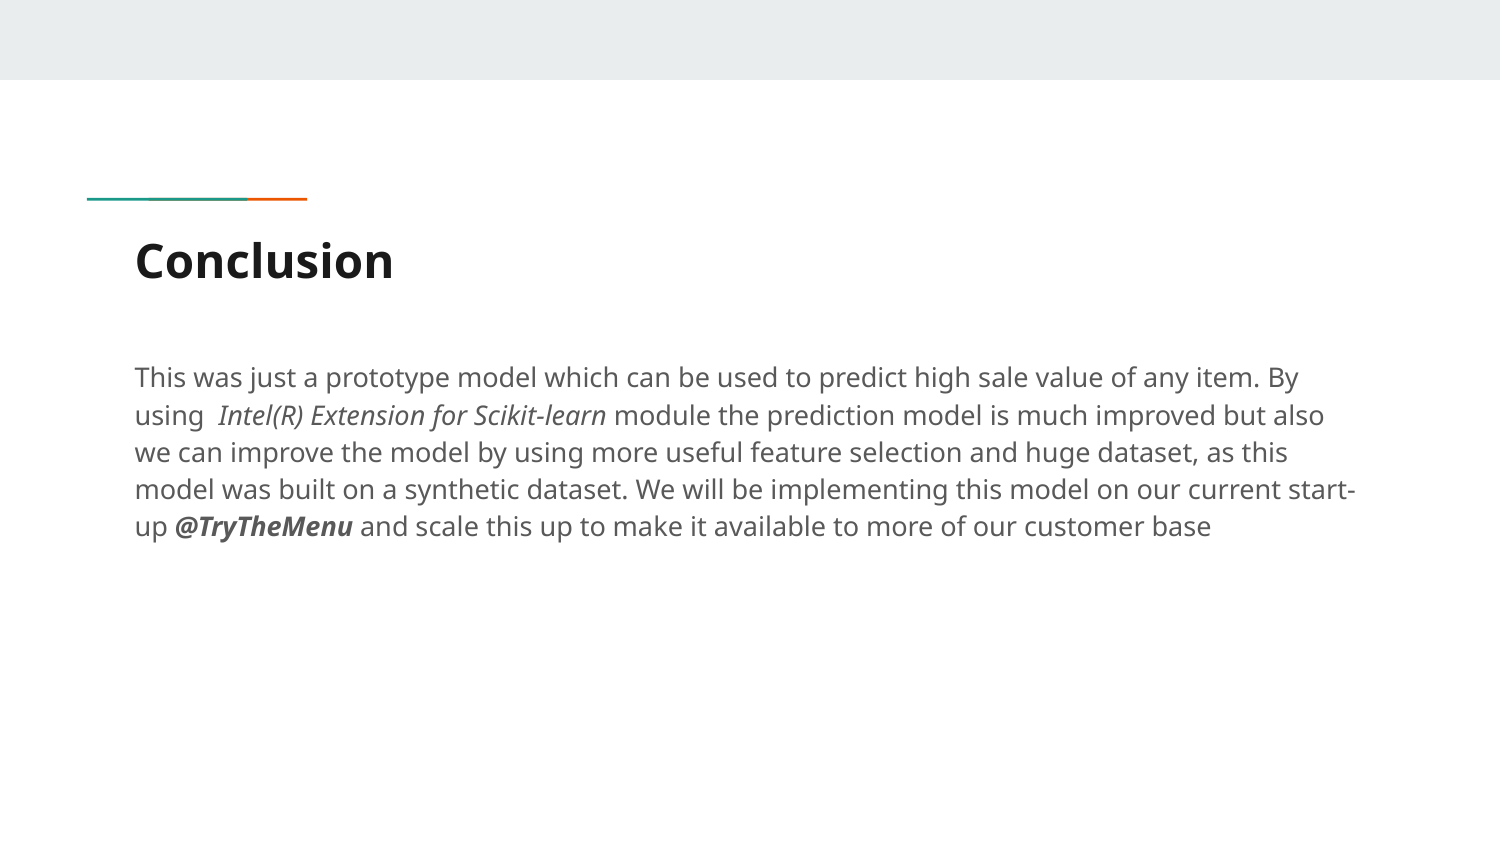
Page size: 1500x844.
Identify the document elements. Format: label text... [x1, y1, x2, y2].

title Conclusion [119, 216, 1381, 305]
list This was just a prototype model which can be used to predict high sale value of any item. By using Intel(R) Extension for Scikit-learn module the prediction model is much improved but also we can improve the model by using more useful feature selection and huge dataset, as this model was built on a synthetic dataset. We will be implementing this model on our current start-up @TryTheMenu and scale this up to make it available to more of our customer base [119, 341, 1381, 712]
